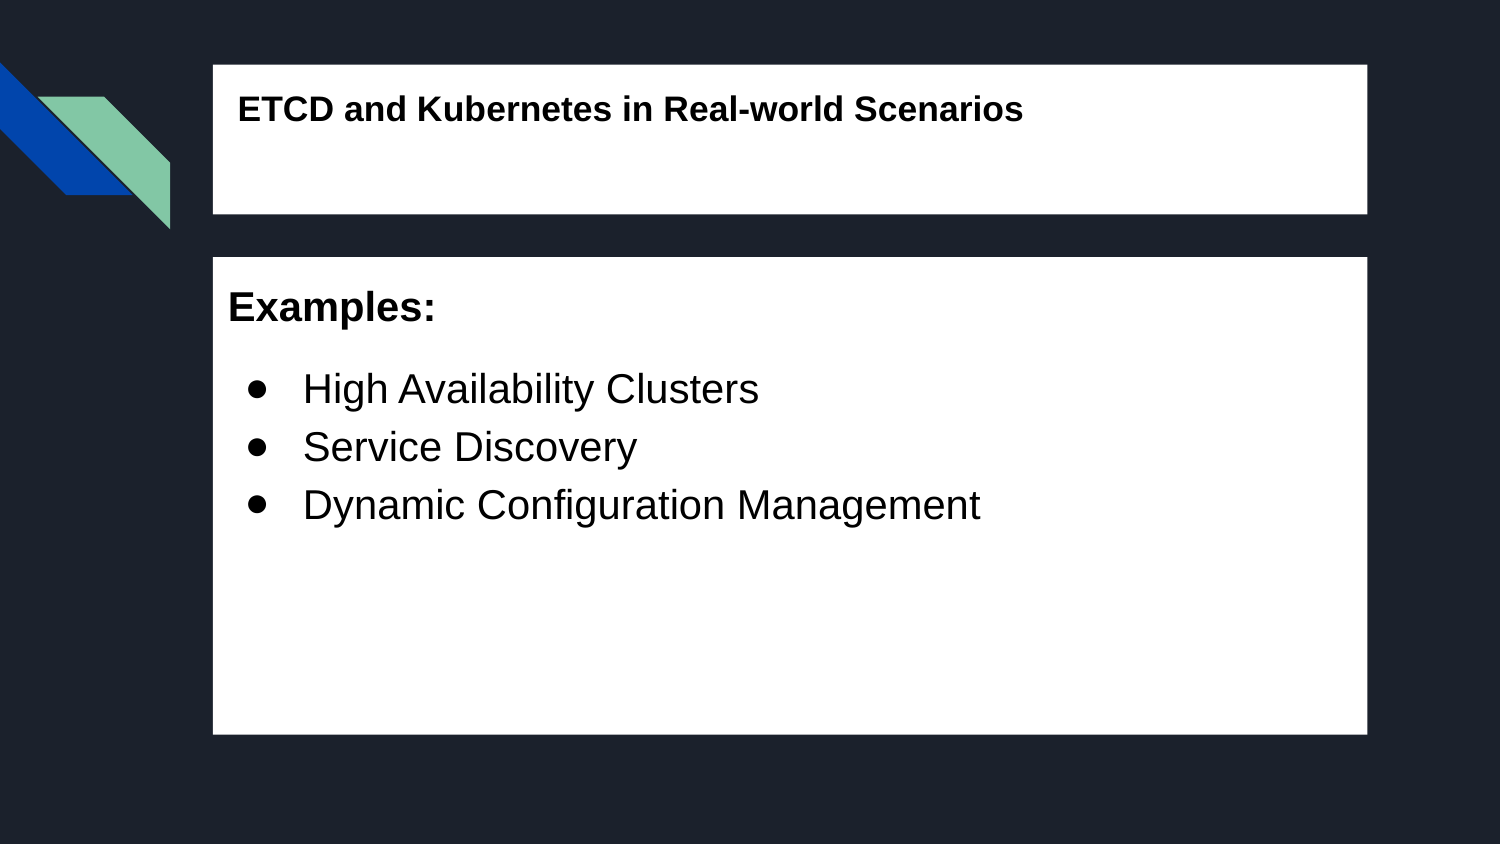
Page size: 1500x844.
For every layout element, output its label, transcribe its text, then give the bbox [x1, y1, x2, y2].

title ETCD and Kubernetes in Real-world Scenarios [212, 64, 1368, 215]
list Examples: High Availability Clusters Service Discovery Dynamic Configuration Management [212, 257, 1368, 735]
